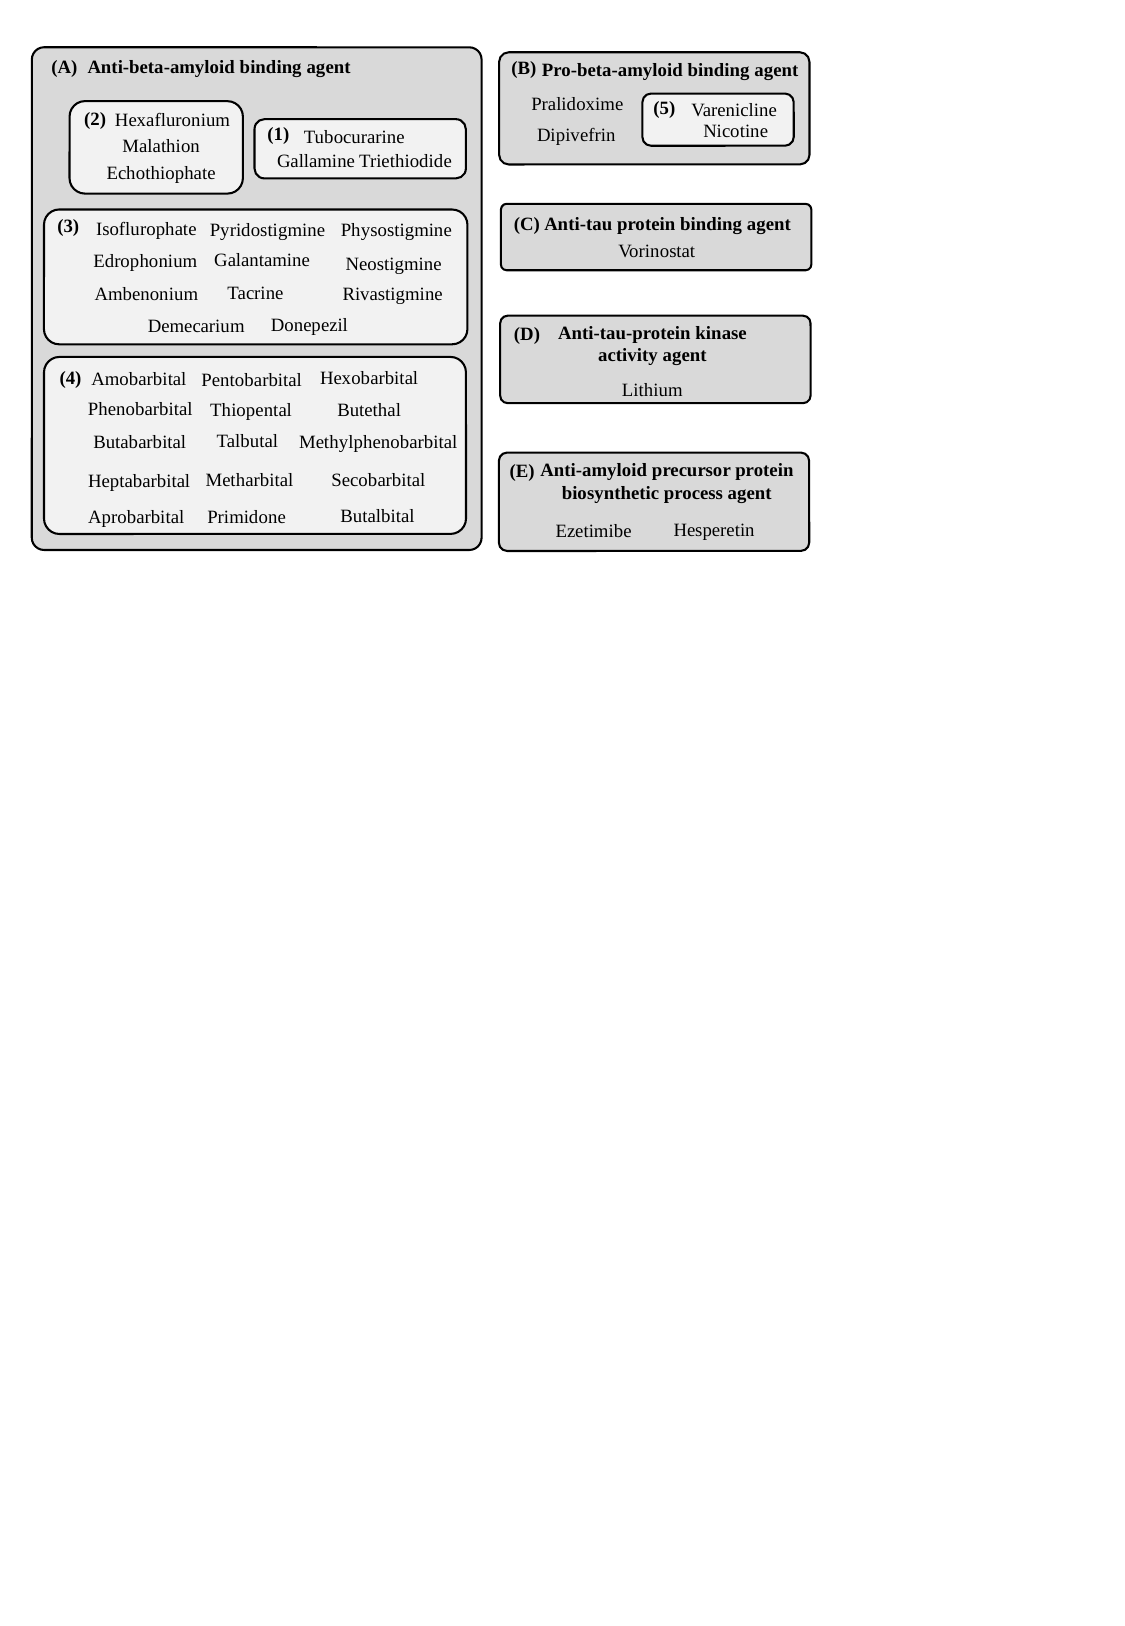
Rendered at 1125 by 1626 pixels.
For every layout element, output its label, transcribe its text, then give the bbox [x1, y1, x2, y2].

text_box [496, 489, 812, 554]
text_box (A) [36, 47, 93, 85]
text_box (C) [499, 204, 555, 242]
text_box Pralidoxime [516, 84, 639, 122]
text_box Pro-beta-amyloid binding agent [552, 49, 817, 88]
text_box [498, 319, 607, 406]
text_box Anti-amyloid precursor protein biosynthetic process agent [520, 450, 814, 511]
text_box Hesperetin [658, 510, 770, 548]
text_box (5) [638, 88, 691, 127]
text_box Anti-beta-amyloid binding agent [93, 47, 366, 85]
text_box [497, 86, 812, 167]
text_box (B) [496, 48, 552, 86]
text_box [783, 94, 796, 148]
text_box [29, 45, 484, 553]
text_box Dipivefrin [522, 122, 631, 153]
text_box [43, 356, 474, 536]
text_box (D) [499, 314, 555, 352]
text_box Anti-tau-protein kinase activity agent [533, 313, 771, 373]
text_box Ezetimibe [540, 511, 647, 549]
text_box Nicotine [688, 128, 783, 149]
text_box [698, 313, 813, 406]
text_box Anti-tau protein binding agent [555, 204, 818, 242]
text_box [68, 99, 246, 194]
text_box [640, 127, 688, 148]
text_box [498, 208, 814, 273]
text_box Varenicline [676, 90, 792, 128]
text_box Lithium [607, 369, 698, 408]
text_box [41, 206, 468, 345]
text_box Vorinostat [603, 231, 711, 269]
text_box (E) [494, 450, 550, 489]
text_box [254, 116, 469, 180]
